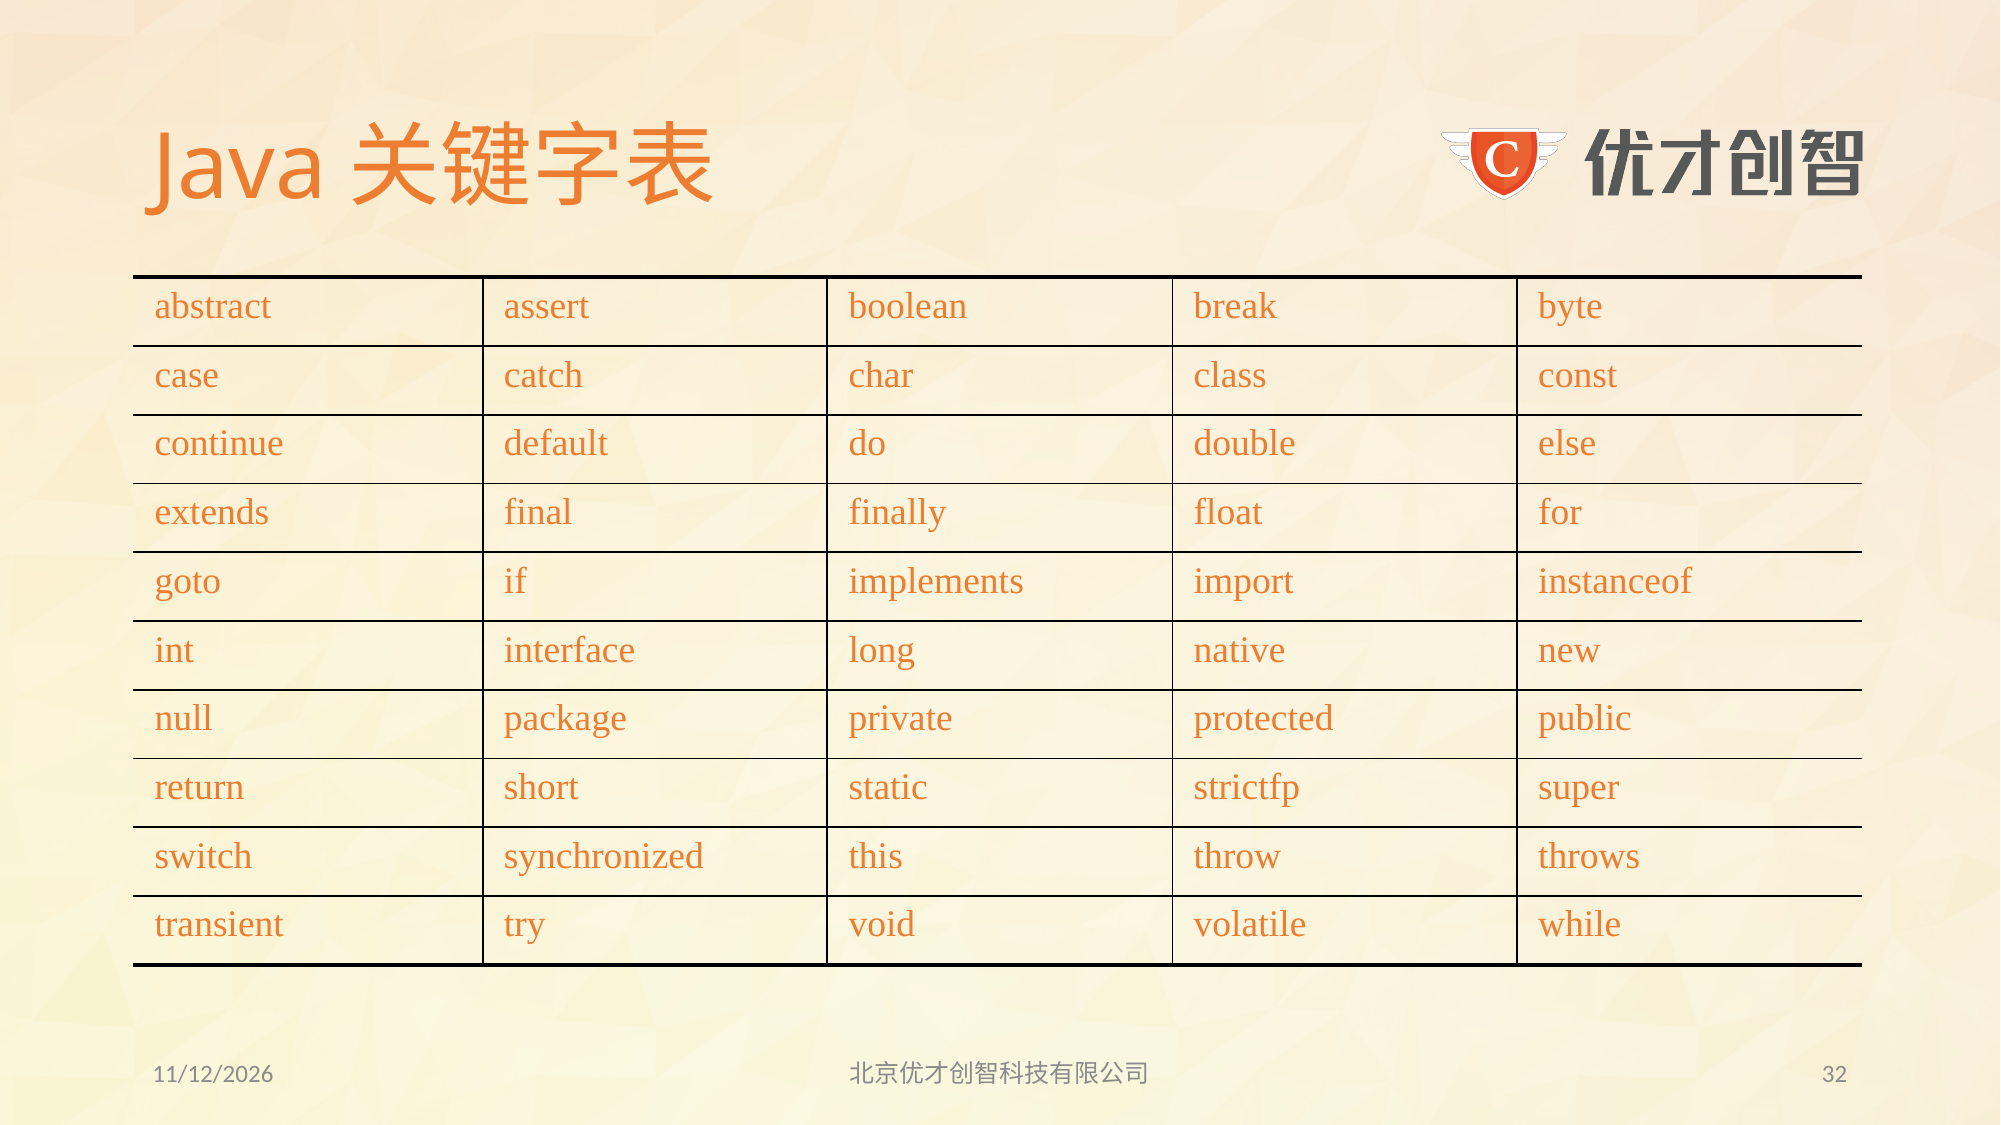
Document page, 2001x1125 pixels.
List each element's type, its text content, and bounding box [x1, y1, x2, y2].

title Java关键字表 [137, 59, 1441, 275]
table_cell transient [133, 897, 482, 963]
table_cell volatile [1173, 897, 1516, 963]
table_cell static [828, 759, 1172, 826]
table_cell super [1518, 759, 1862, 826]
table_cell strictfp [1173, 759, 1516, 826]
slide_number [137, 1042, 588, 1103]
table_cell catch [484, 347, 826, 414]
table_header break [1173, 279, 1516, 345]
table_cell protected [1173, 691, 1516, 758]
table_cell throws [1518, 828, 1862, 895]
table_cell else [1518, 416, 1862, 483]
table_cell short [484, 759, 826, 826]
table_cell final [484, 484, 826, 551]
table_cell continue [133, 416, 482, 483]
table_cell new [1518, 622, 1862, 689]
table_cell implements [828, 553, 1172, 620]
table_cell extends [133, 484, 482, 551]
table_cell char [828, 347, 1172, 414]
table_cell public [1518, 691, 1862, 758]
table_header boolean [828, 279, 1172, 345]
table_cell native [1173, 622, 1516, 689]
table_cell null [133, 691, 482, 758]
table_cell finally [828, 484, 1172, 551]
table_cell try [484, 897, 826, 963]
picture [1441, 128, 1863, 200]
table_cell if [484, 553, 826, 620]
table_cell const [1518, 347, 1862, 414]
table_header abstract [133, 279, 482, 345]
table_cell switch [133, 828, 482, 895]
table_header byte [1518, 279, 1862, 345]
table_cell private [828, 691, 1172, 758]
table_cell int [133, 622, 482, 689]
table_cell import [1173, 553, 1516, 620]
table_cell this [828, 828, 1172, 895]
table_cell goto [133, 553, 482, 620]
table_cell package [484, 691, 826, 758]
table_cell do [828, 416, 1172, 483]
table_cell double [1173, 416, 1516, 483]
table_cell return [133, 759, 482, 826]
table_cell synchronized [484, 828, 826, 895]
footer 北京优才创智科技有限公司 [662, 1042, 1338, 1103]
table_cell while [1518, 897, 1862, 963]
table_cell void [828, 897, 1172, 963]
table_cell float [1173, 484, 1516, 551]
table_cell interface [484, 622, 826, 689]
table_cell class [1173, 347, 1516, 414]
table_cell for [1518, 484, 1862, 551]
slide_number 31 [1412, 1042, 1863, 1103]
table_cell long [828, 622, 1172, 689]
table_header assert [484, 279, 826, 345]
table_cell case [133, 347, 482, 414]
table_cell throw [1173, 828, 1516, 895]
table_cell default [484, 416, 826, 483]
table_cell instanceof [1518, 553, 1862, 620]
